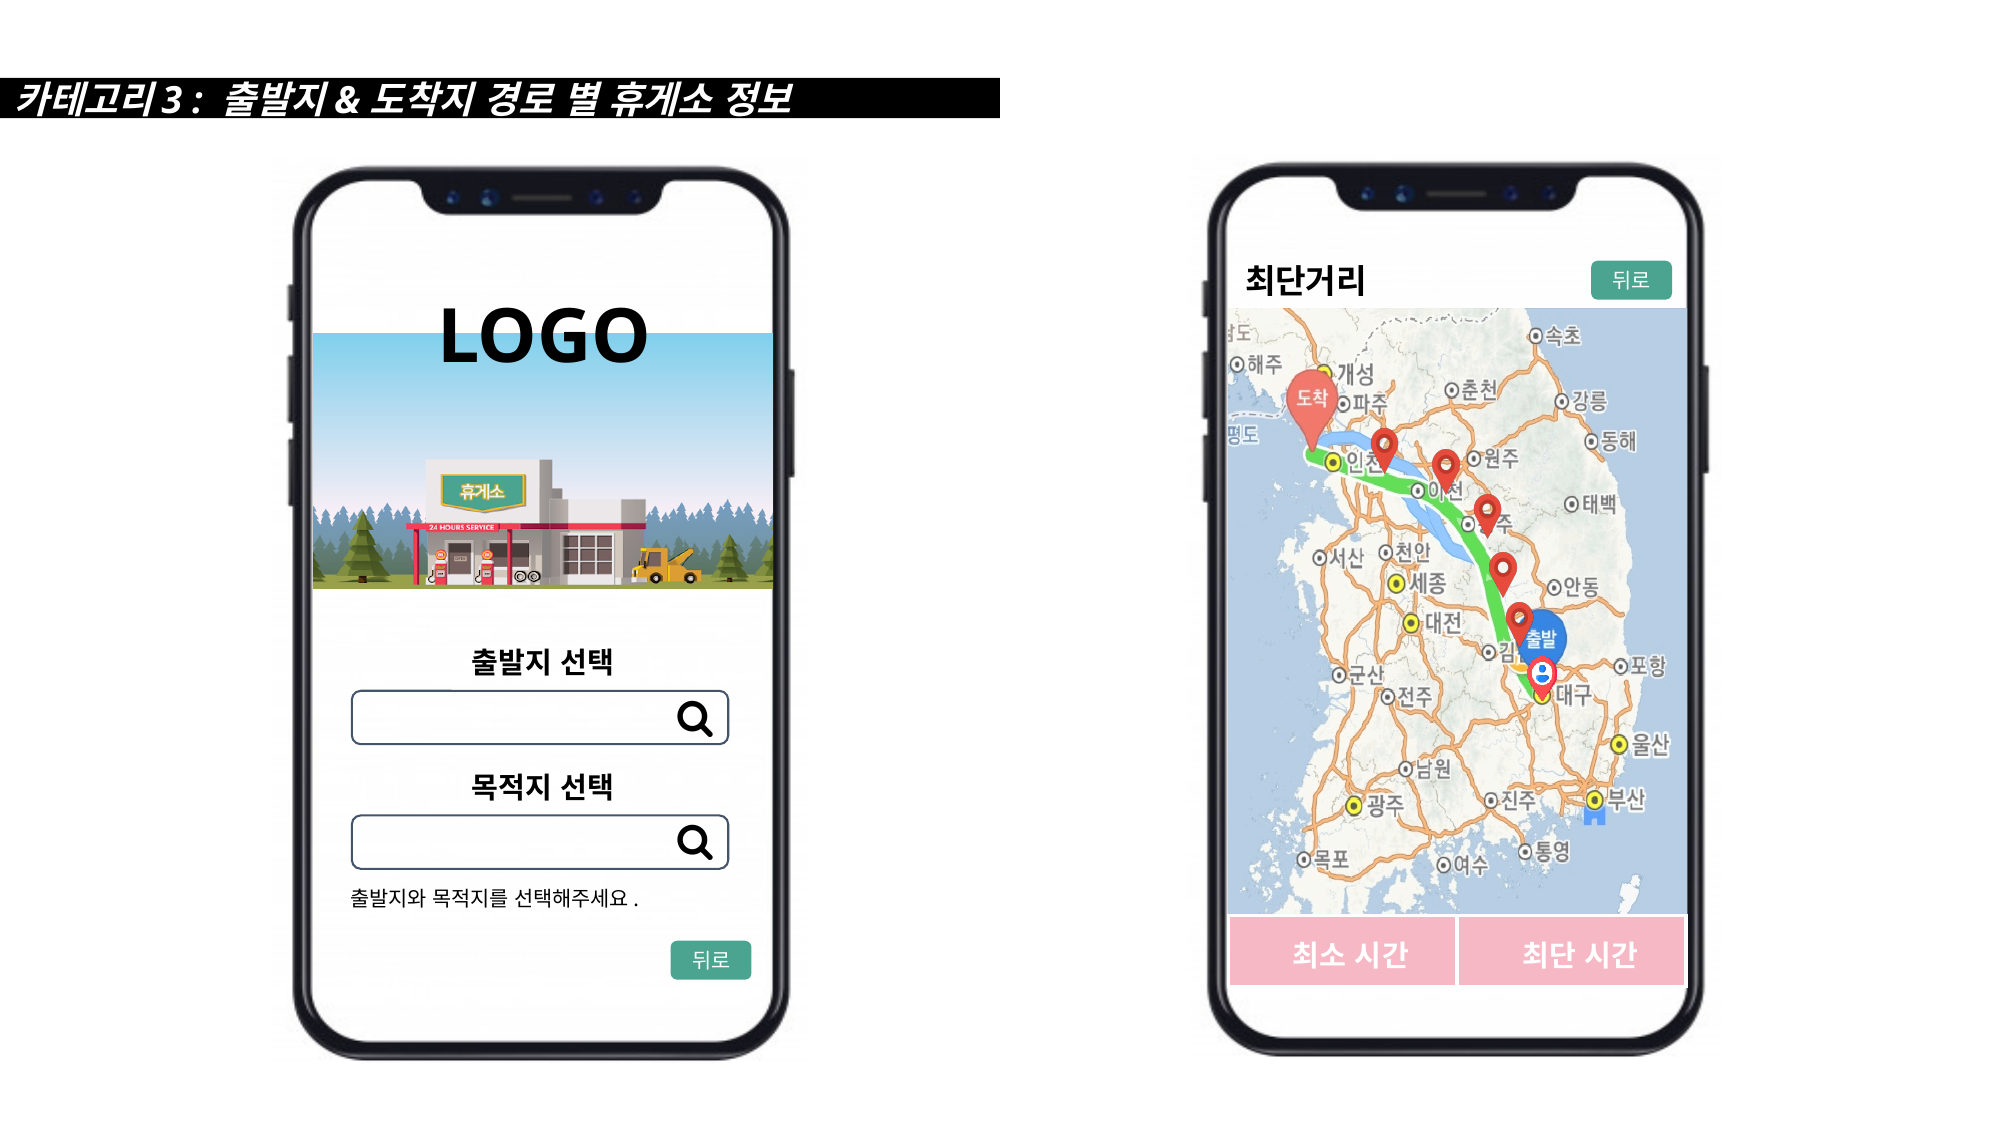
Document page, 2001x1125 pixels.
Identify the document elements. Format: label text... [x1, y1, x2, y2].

text_box 카테고리3 : 출발지&도착지 경로 별 휴게소 정보 [0, 77, 1001, 119]
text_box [1228, 253, 1688, 987]
picture [676, 698, 714, 737]
picture [1186, 154, 1722, 1060]
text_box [271, 158, 807, 1064]
picture [676, 822, 714, 860]
